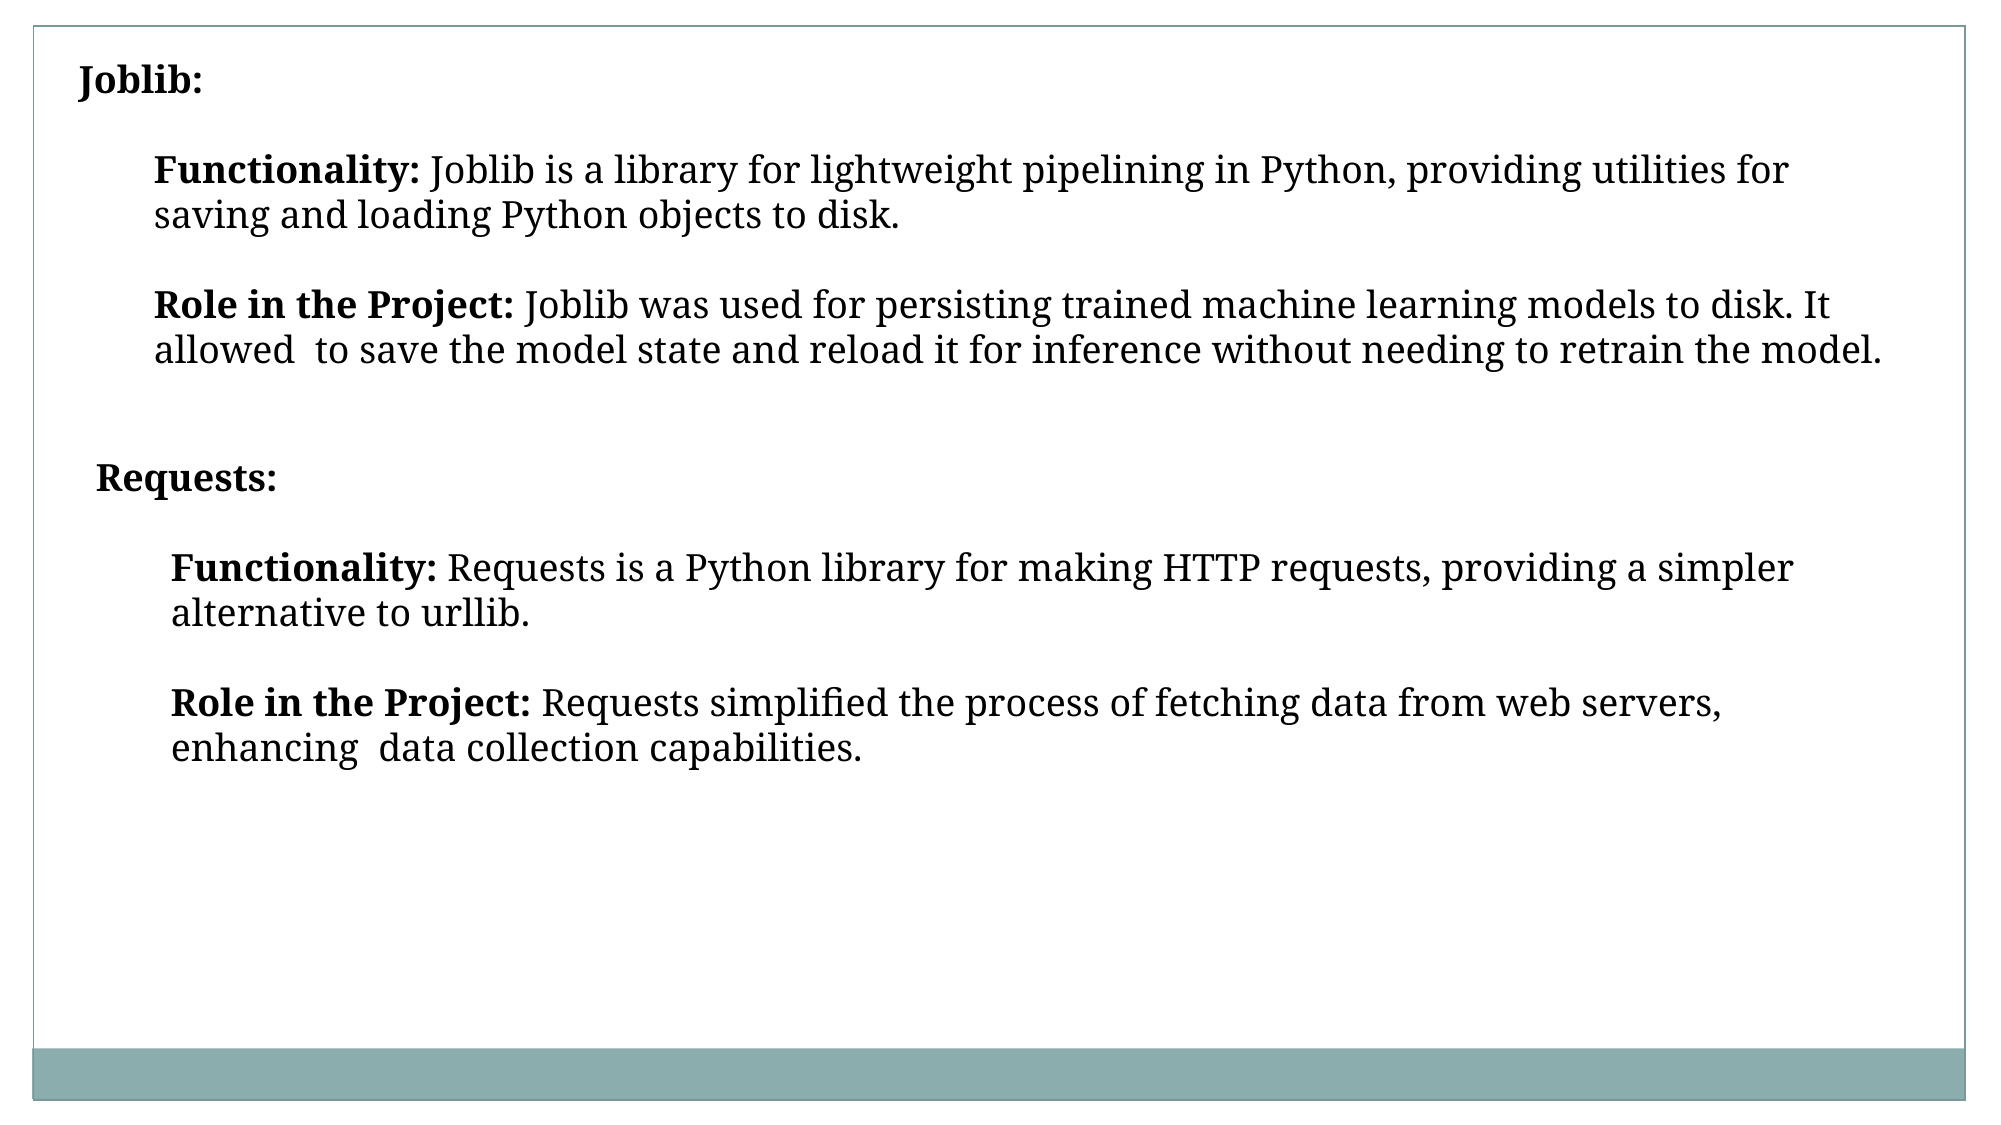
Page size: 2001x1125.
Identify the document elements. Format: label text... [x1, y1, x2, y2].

text_box Requests: Functionality: Requests is a Python library for making HTTP requests, providing a simpler alternative to urllib. Role in the Project: Requests simplified the process of fetching data from web servers, enhancing data collection capabilities. [81, 446, 1929, 777]
text_box Joblib: Functionality: Joblib is a library for lightweight pipelining in Python, providing utilities for saving and loading Python objects to disk. Role in the Project: Joblib was used for persisting trained machine learning models to disk. It allowed to save the model state and reload it for inference without needing to retrain the model. [64, 48, 1921, 379]
